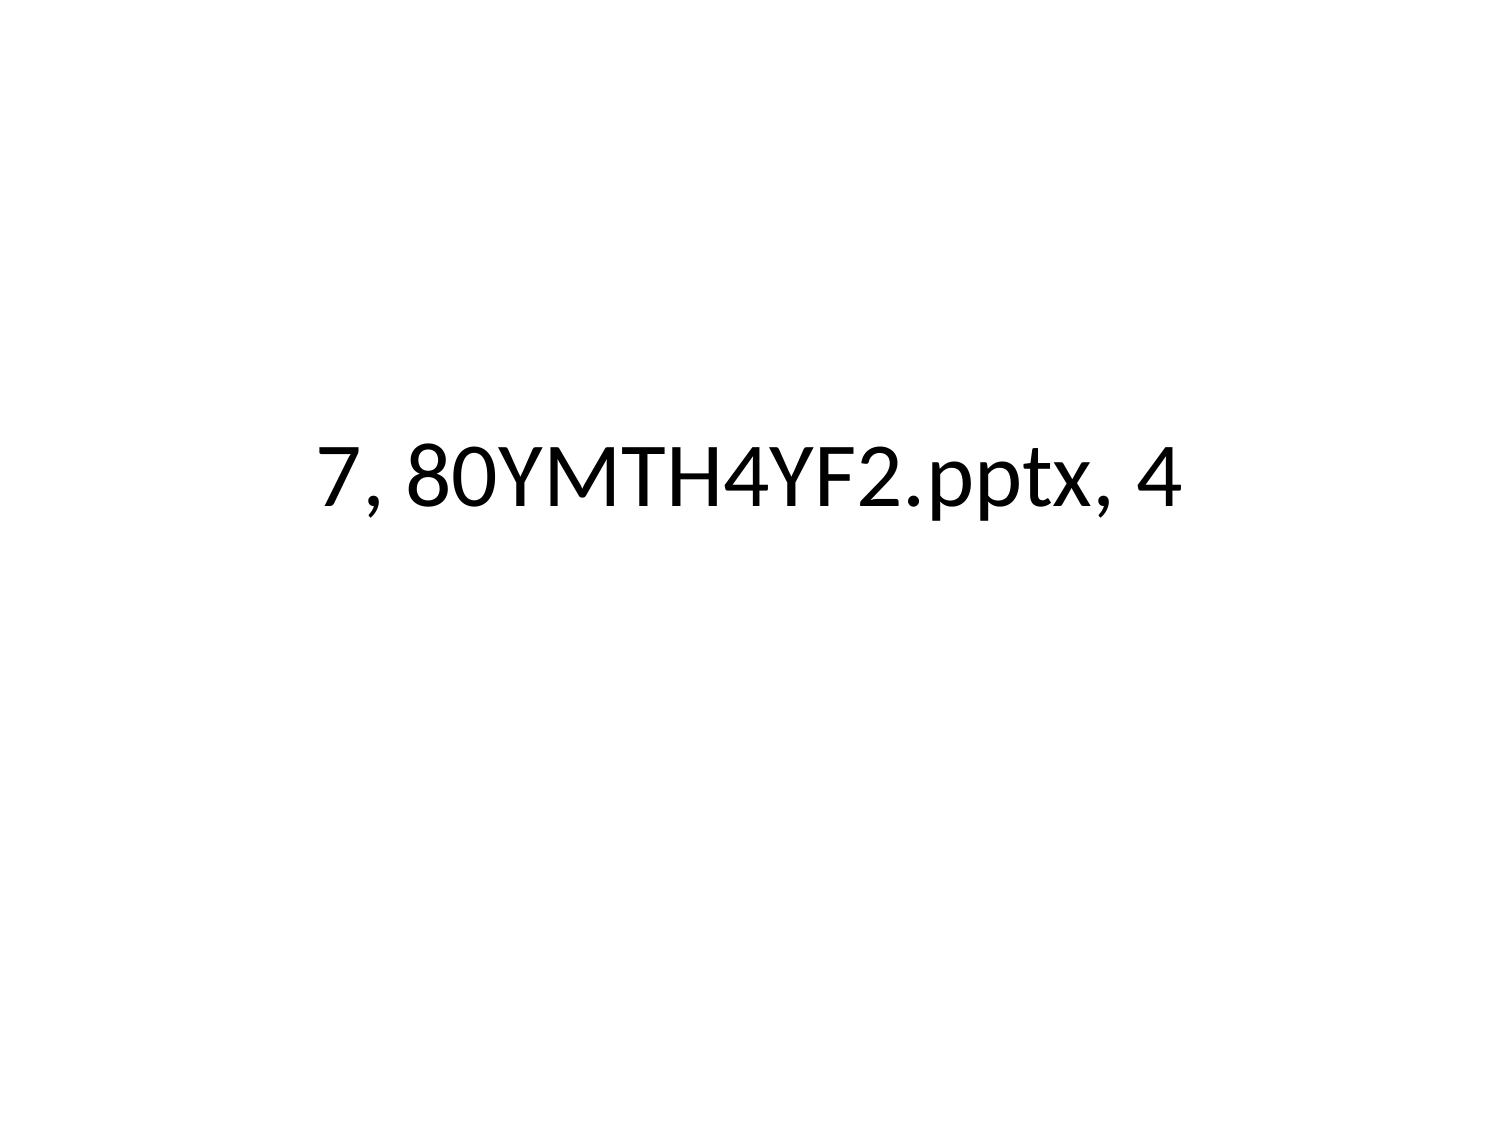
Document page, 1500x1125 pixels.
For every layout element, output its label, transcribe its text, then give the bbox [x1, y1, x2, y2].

title 7, 80YMTH4YF2.pptx, 4 [112, 349, 1388, 591]
